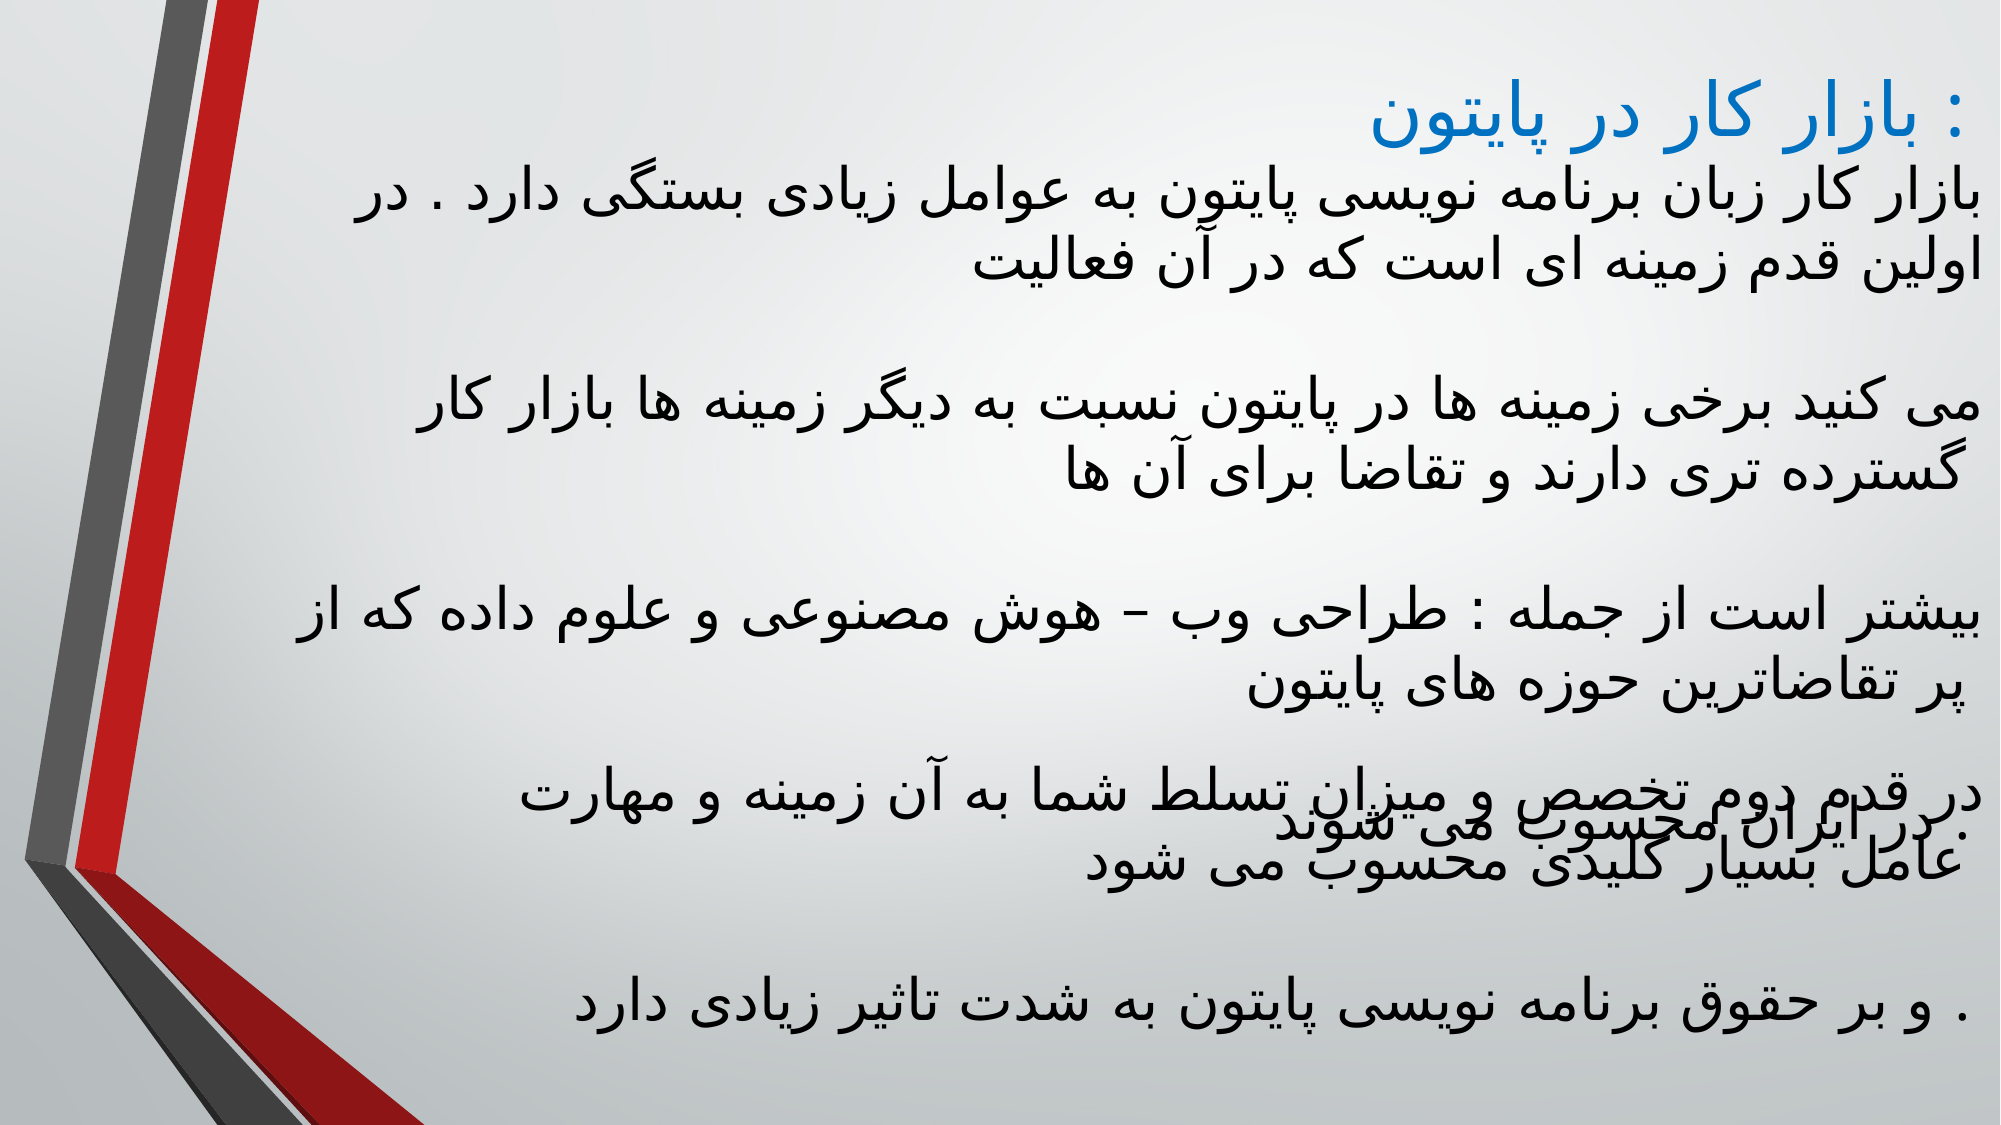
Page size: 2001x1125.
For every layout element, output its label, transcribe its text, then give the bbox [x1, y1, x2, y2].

text_box بازار کار در پایتون : بازار کار زبان برنامه نویسی پایتون به عوامل زیادی بستگی دارد . در اولین قدم زمینه ای است که در آن فعالیت می کنید برخی زمینه ها در پایتون نسبت به دیگر زمینه ها بازار کار گسترده تری دارند و تقاضا برای آن ها بیشتر است از جمله : طراحی وب – هوش مصنوعی و علوم داده که از پر تقاضاترین حوزه های پایتون در ایران محسوب می شوند . [277, 53, 2000, 859]
text_box در قدم دوم تخصص و میزان تسلط شما به آن زمینه و مهارت عامل بسیار کلیدی محسوب می شود و بر حقوق برنامه نویسی پایتون به شدت تاثیر زیادی دارد . [416, 744, 2000, 1040]
